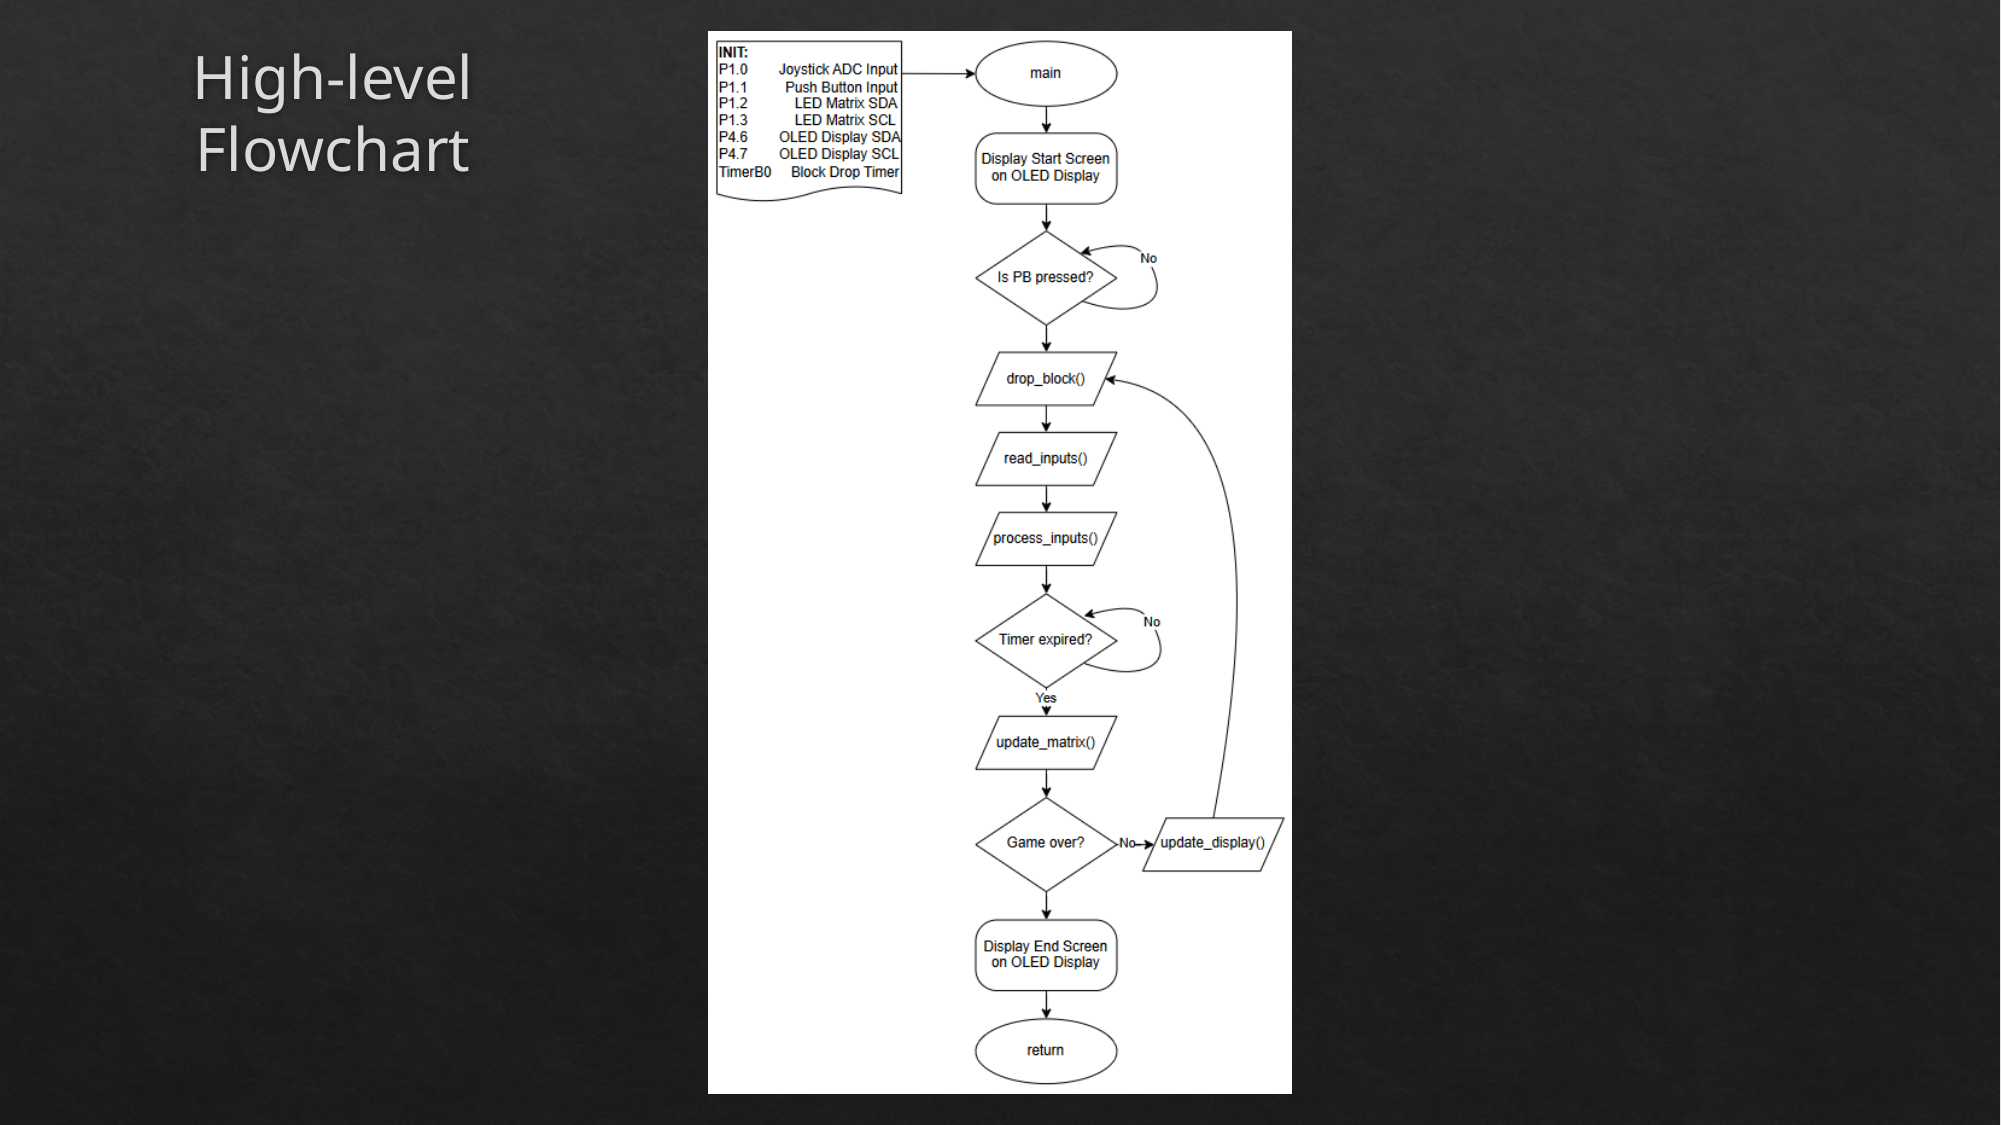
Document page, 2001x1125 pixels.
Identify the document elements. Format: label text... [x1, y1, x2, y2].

text_box High-level Flowchart [0, 31, 702, 191]
picture [707, 31, 1293, 1094]
